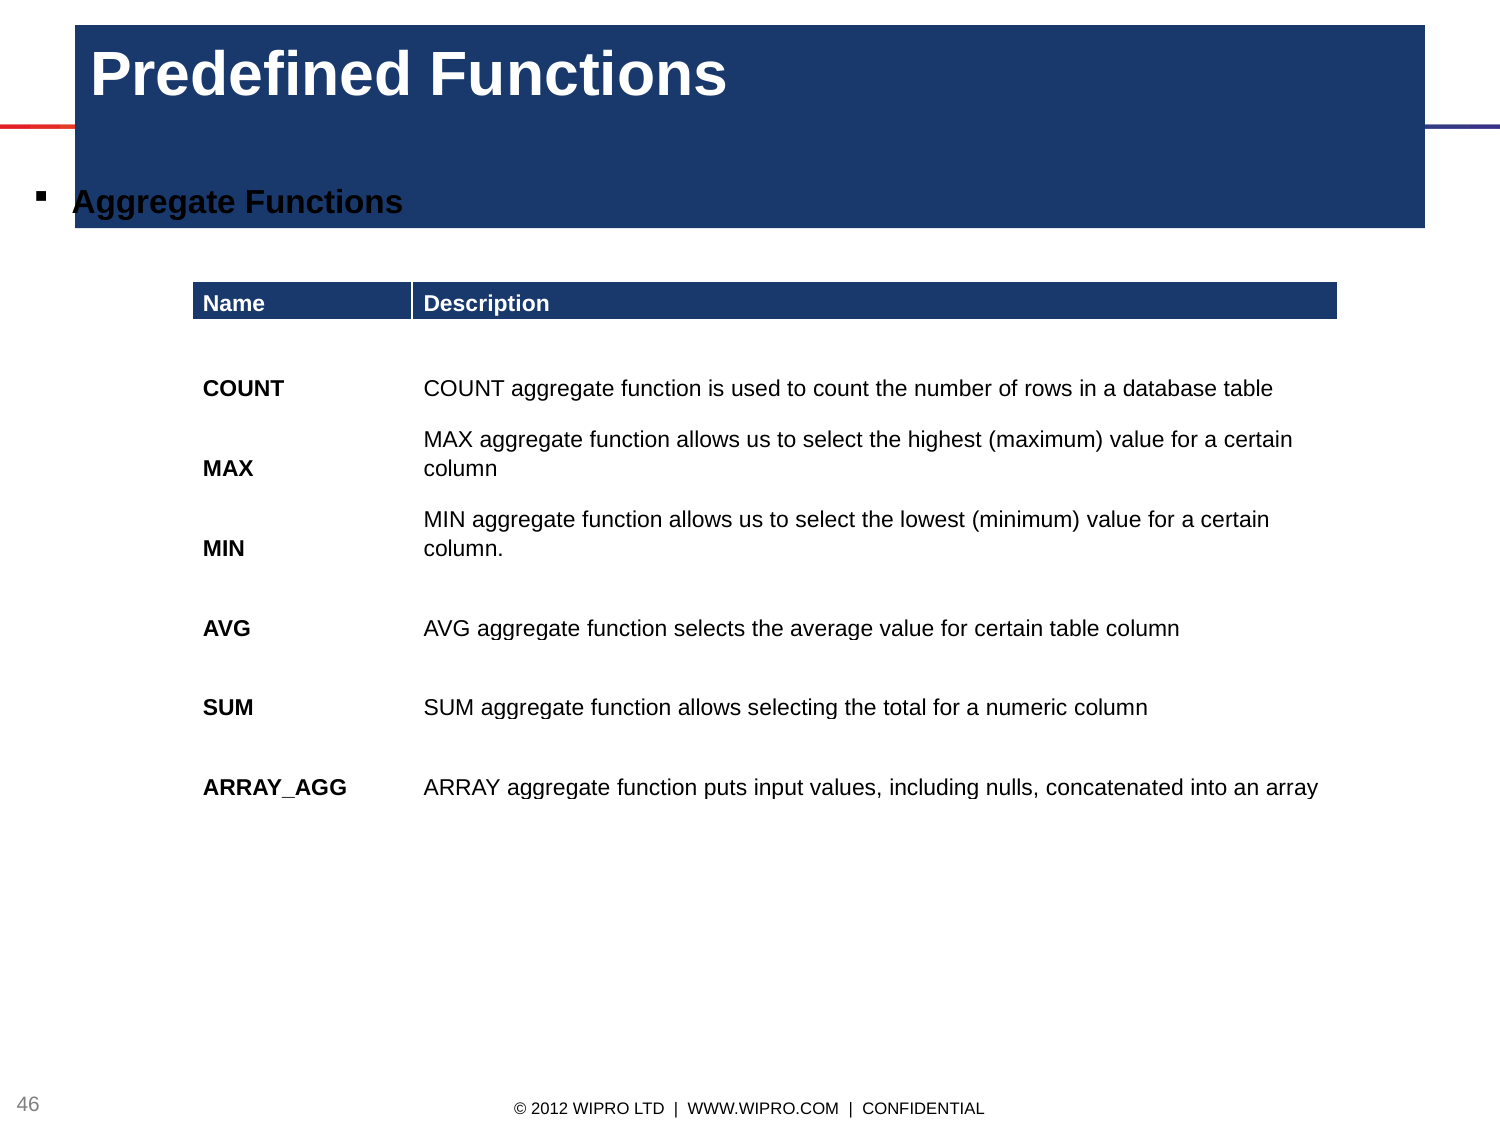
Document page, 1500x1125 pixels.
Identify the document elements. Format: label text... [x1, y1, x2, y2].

table_header Name [193, 282, 411, 319]
table_cell ARRAY aggregate function puts input values, including nulls, concatenated into an array [413, 721, 1337, 799]
title Predefined Functions [74, 24, 1426, 172]
text_box Aggregate Functions [18, 172, 1471, 1075]
table_cell COUNT aggregate function is used to count the number of rows in a database table [413, 325, 1337, 401]
table_cell AVG aggregate function selects the average value for certain table column [413, 562, 1337, 640]
table_cell ARRAY_AGG [193, 721, 411, 799]
table_header Description [413, 282, 1337, 319]
table_cell MIN [193, 482, 411, 560]
table_cell SUM [193, 642, 411, 719]
table_cell SUM aggregate function allows selecting the total for a numeric column [413, 642, 1337, 719]
table_cell COUNT [193, 325, 411, 401]
table_cell MIN aggregate function allows us to select the lowest (minimum) value for a certain column. [413, 482, 1337, 560]
table_cell MAX [193, 403, 411, 480]
table_cell MAX aggregate function allows us to select the highest (maximum) value for a certain column [413, 403, 1337, 480]
table_cell AVG [193, 562, 411, 640]
